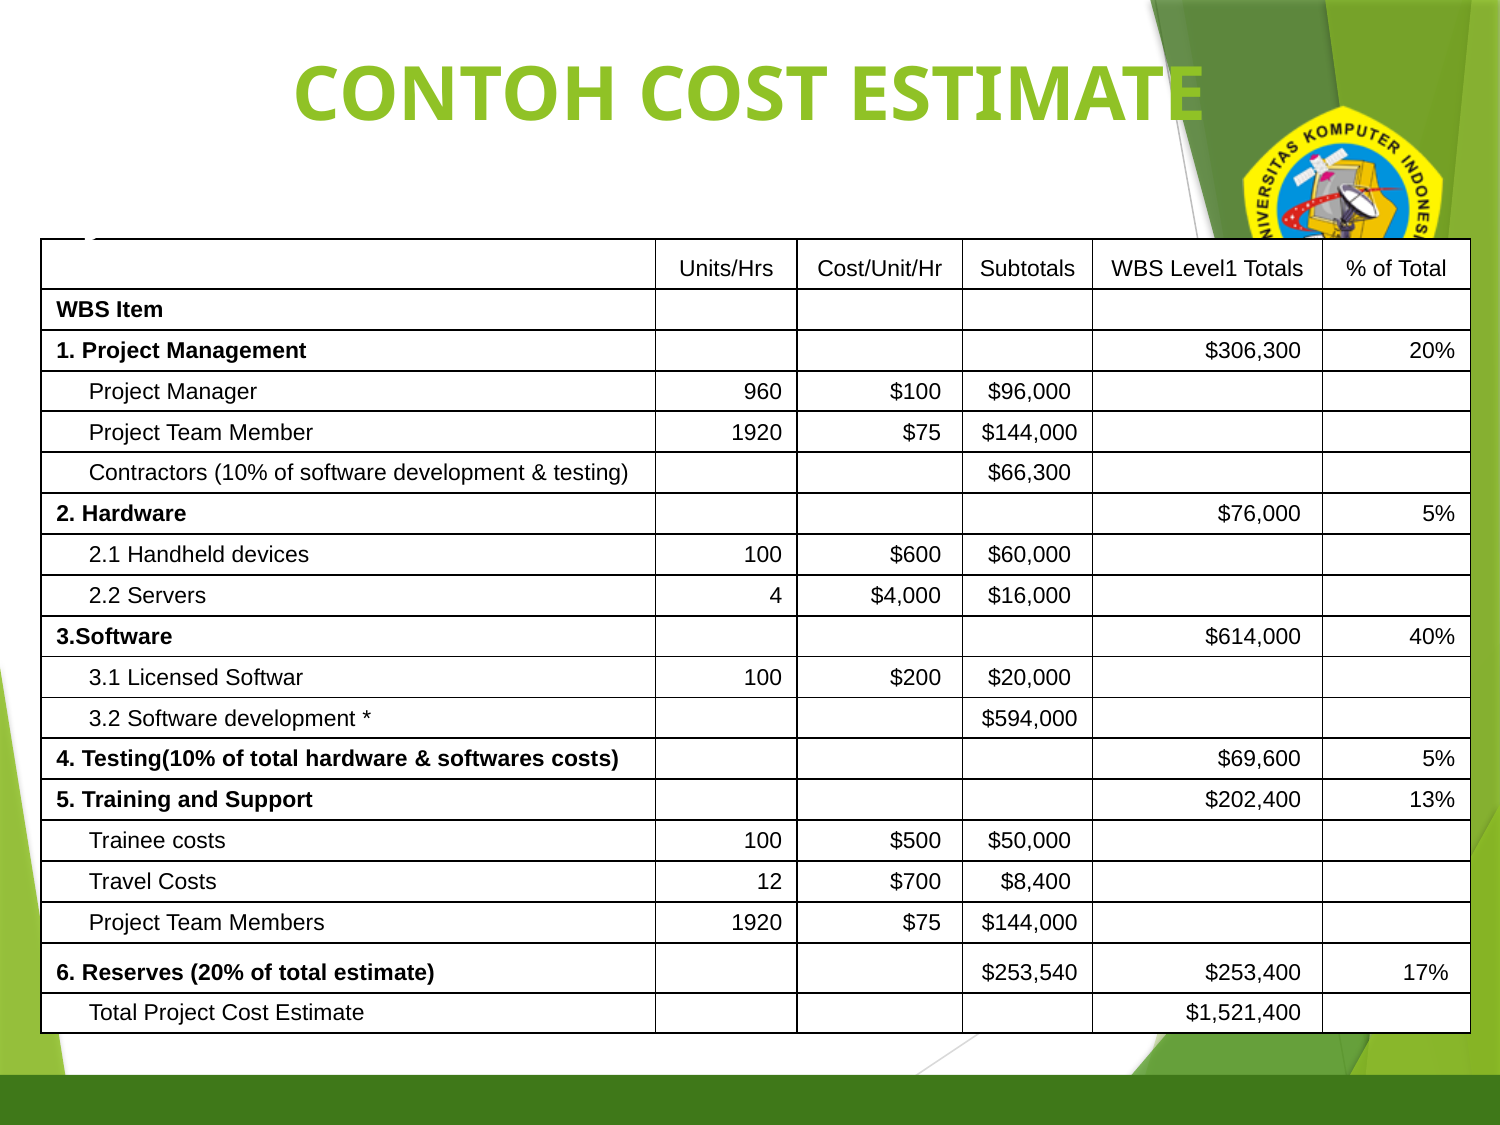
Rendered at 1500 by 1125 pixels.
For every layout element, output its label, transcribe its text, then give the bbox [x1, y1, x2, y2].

table_header % of Total [1323, 240, 1470, 288]
table_cell 2.1 Handheld devices [42, 535, 655, 574]
table_cell [798, 698, 962, 737]
table_cell 2. Hardware [42, 494, 655, 533]
table_cell 100 [656, 821, 796, 860]
table_cell $8,400 [963, 862, 1092, 901]
table_cell [656, 331, 796, 370]
table_cell [798, 453, 962, 492]
table_cell 40% [1323, 617, 1470, 656]
table_header Units/Hrs [656, 240, 796, 288]
table_cell [963, 739, 1092, 778]
table_cell [1093, 698, 1322, 737]
table_cell 3.Software [42, 617, 655, 656]
table_cell [798, 739, 962, 778]
table_cell $75 [798, 903, 962, 942]
table_header Cost/Unit/Hr [798, 240, 962, 288]
table_cell [1323, 657, 1470, 697]
table_cell [1093, 535, 1322, 574]
table_cell [963, 331, 1092, 370]
table_cell $60,000 [963, 535, 1092, 574]
table_cell 20% [1323, 331, 1470, 370]
table_cell $253,400 [1093, 944, 1322, 992]
table_cell Contractors (10% of software development & testing) [42, 453, 655, 492]
table_cell $144,000 [963, 412, 1092, 451]
table_cell 3.1 Licensed Softwar [42, 657, 655, 697]
table_cell [1093, 576, 1322, 615]
table_cell 100 [656, 657, 796, 697]
table_cell [1323, 821, 1470, 860]
table_cell 17% [1323, 944, 1470, 992]
table_cell $594,000 [963, 698, 1092, 737]
table_cell Project Team Members [42, 903, 655, 942]
table_cell 6. Reserves (20% of total estimate) [42, 944, 655, 992]
table_cell 960 [656, 372, 796, 410]
table_cell 5. Training and Support [42, 780, 655, 819]
table_cell Project Manager [42, 372, 655, 410]
table_cell [1093, 657, 1322, 697]
table_cell [798, 494, 962, 533]
table_cell [963, 617, 1092, 656]
table_cell [963, 290, 1092, 329]
table_cell [1093, 290, 1322, 329]
table_cell [798, 331, 962, 370]
table_cell [1323, 535, 1470, 574]
table_cell [1323, 903, 1470, 942]
table_cell Total Project Cost Estimate [42, 994, 655, 1032]
table_cell 4 [656, 576, 796, 615]
table_cell $600 [798, 535, 962, 574]
table_cell $16,000 [963, 576, 1092, 615]
table_cell 13% [1323, 780, 1470, 819]
table_cell [1323, 576, 1470, 615]
table_cell Travel Costs [42, 862, 655, 901]
table_cell 5% [1323, 739, 1470, 778]
table_cell [1323, 453, 1470, 492]
table_cell $69,600 [1093, 739, 1322, 778]
table_cell [1093, 453, 1322, 492]
table_cell [1323, 862, 1470, 901]
table_cell $20,000 [963, 657, 1092, 697]
table_header WBS Level1 Totals [1093, 240, 1322, 288]
table_cell 5% [1323, 494, 1470, 533]
table_cell 1. Project Management [42, 331, 655, 370]
table_cell [798, 944, 962, 992]
table_cell [1323, 372, 1470, 410]
table_cell [1323, 412, 1470, 451]
table_cell [656, 994, 796, 1032]
table_cell [963, 494, 1092, 533]
table_cell Project Team Member [42, 412, 655, 451]
table_cell [1093, 412, 1322, 451]
table_cell [1093, 821, 1322, 860]
table_cell [798, 290, 962, 329]
table_cell [963, 994, 1092, 1032]
table_cell Trainee costs [42, 821, 655, 860]
table_cell $253,540 [963, 944, 1092, 992]
table_cell $100 [798, 372, 962, 410]
table_cell $144,000 [963, 903, 1092, 942]
table_cell [1323, 698, 1470, 737]
table_cell [1093, 903, 1322, 942]
table_cell $76,000 [1093, 494, 1322, 533]
table_cell [1093, 862, 1322, 901]
table_cell [798, 617, 962, 656]
table_cell 100 [656, 535, 796, 574]
table_cell [798, 780, 962, 819]
table_cell [1323, 994, 1470, 1032]
table_cell WBS Item [42, 290, 655, 329]
table_cell $1,521,400 [1093, 994, 1322, 1032]
table_cell 2.2 Servers [42, 576, 655, 615]
table_cell [798, 994, 962, 1032]
table_cell 3.2 Software development * [42, 698, 655, 737]
table_cell $306,300 [1093, 331, 1322, 370]
table_cell 1920 [656, 412, 796, 451]
table_cell $66,300 [963, 453, 1092, 492]
table_cell $200 [798, 657, 962, 697]
table_cell $700 [798, 862, 962, 901]
table_cell [656, 739, 796, 778]
table_cell 4. Testing(10% of total hardware & softwares costs) [42, 739, 655, 778]
table_cell $202,400 [1093, 780, 1322, 819]
table_header Subtotals [963, 240, 1092, 288]
table_cell [1323, 290, 1470, 329]
table_cell [656, 944, 796, 992]
table_cell 12 [656, 862, 796, 901]
slide_number 9 [0, 157, 118, 299]
title CONTOH COST ESTIMATE [0, 37, 1500, 200]
table_cell $500 [798, 821, 962, 860]
picture [1404, 200, 1449, 238]
table_cell $75 [798, 412, 962, 451]
table_cell $50,000 [963, 821, 1092, 860]
table_cell [656, 780, 796, 819]
table_cell [656, 290, 796, 329]
table_cell [656, 617, 796, 656]
table_cell [656, 698, 796, 737]
table_cell [963, 780, 1092, 819]
table_cell [1093, 372, 1322, 410]
table_cell 1920 [656, 903, 796, 942]
table_cell $96,000 [963, 372, 1092, 410]
table_header [118, 240, 655, 288]
table_cell [656, 453, 796, 492]
table_cell $614,000 [1093, 617, 1322, 656]
table_cell $4,000 [798, 576, 962, 615]
table_cell [656, 494, 796, 533]
picture [1237, 200, 1397, 238]
